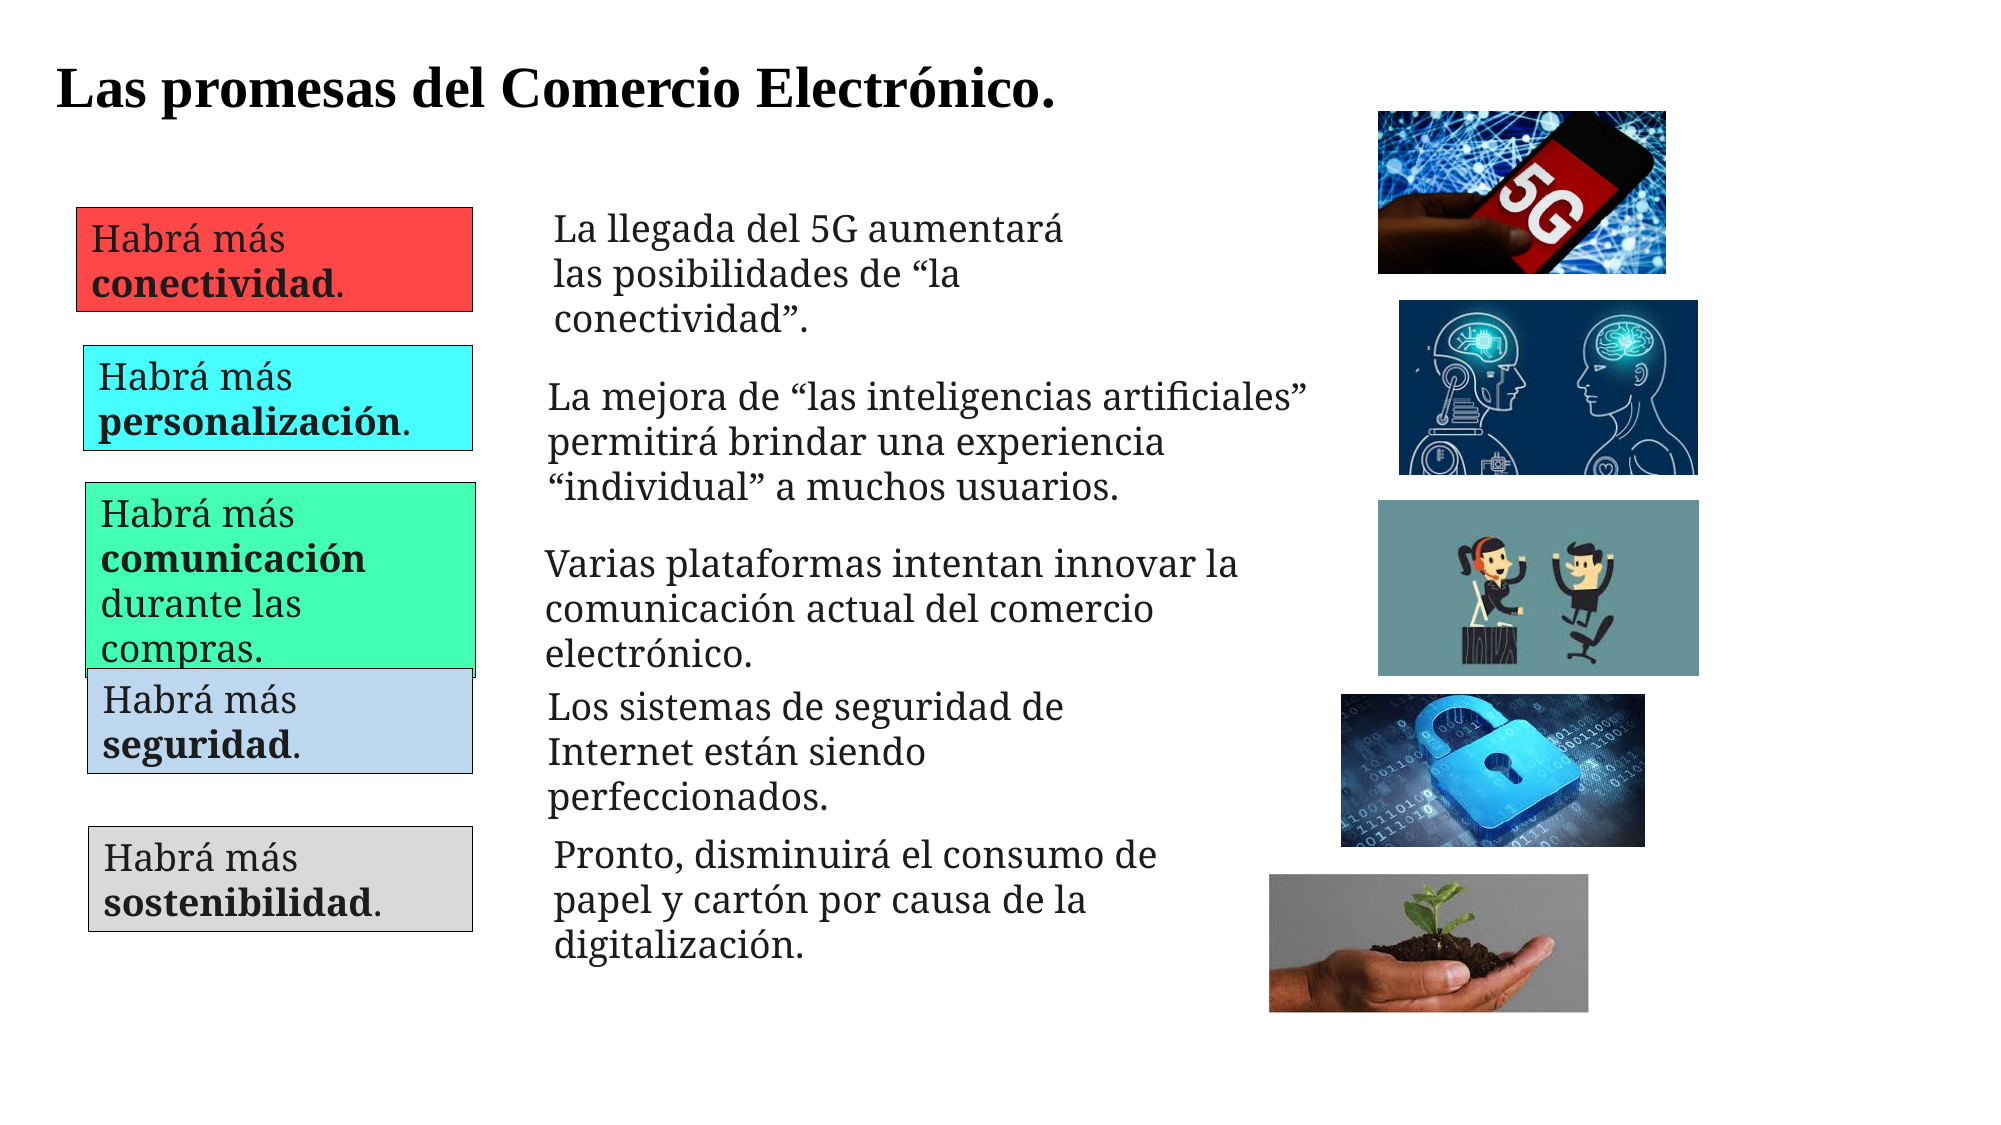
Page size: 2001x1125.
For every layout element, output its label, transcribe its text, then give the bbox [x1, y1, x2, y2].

picture [1398, 300, 1698, 475]
text_box Habrá más seguridad. [87, 668, 473, 774]
text_box Habrá más personalización. [83, 345, 473, 451]
picture [1378, 111, 1666, 274]
picture [1268, 873, 1589, 1013]
text_box Las promesas del Comercio Electrónico. [41, 41, 1514, 127]
text_box Habrá más sostenibilidad. [88, 826, 473, 932]
text_box Los sistemas de seguridad de Internet están siendo perfeccionados. [532, 675, 1213, 826]
text_box Pronto, disminuirá el consumo de papel y cartón por causa de la digitalización. [538, 823, 1206, 974]
text_box Habrá más conectividad. [76, 207, 473, 312]
text_box Habrá más comunicación durante las compras. [85, 482, 476, 678]
text_box La llegada del 5G aumentará las posibilidades de “la conectividad”. [538, 197, 1107, 348]
picture [1341, 694, 1645, 847]
text_box La mejora de “las inteligencias artificiales” permitirá brindar una experiencia “individual” a muchos usuarios. [532, 365, 1345, 515]
picture [1378, 500, 1699, 676]
text_box Varias plataformas intentan innovar la comunicación actual del comercio electrónico. [529, 532, 1342, 683]
